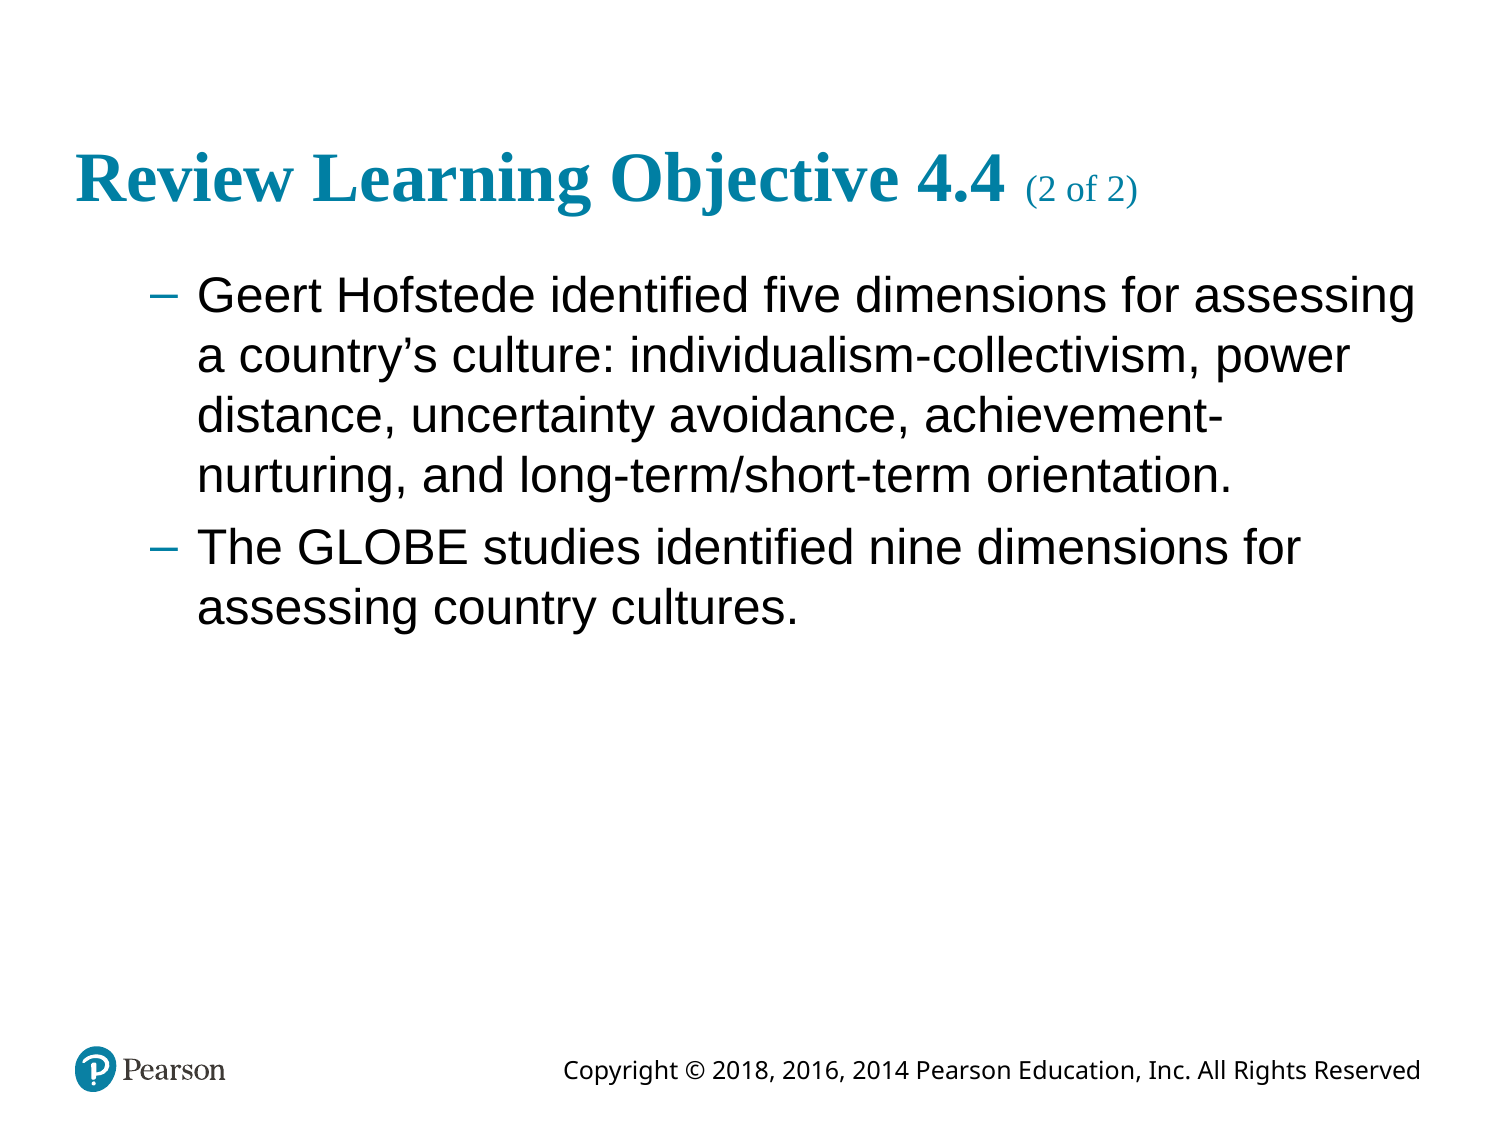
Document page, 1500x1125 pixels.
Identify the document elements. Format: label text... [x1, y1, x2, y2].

title Review Learning Objective 4.4 (2 of 2) [75, 37, 1425, 216]
list Geert Hofstede identified five dimensions for assessing a country’s culture: individualism-collectivism, power distance, uncertainty avoidance, achievement-nurturing, and long-term/short-term orientation. The GLOBE studies identified nine dimensions for assessing country cultures. [75, 262, 1425, 1022]
